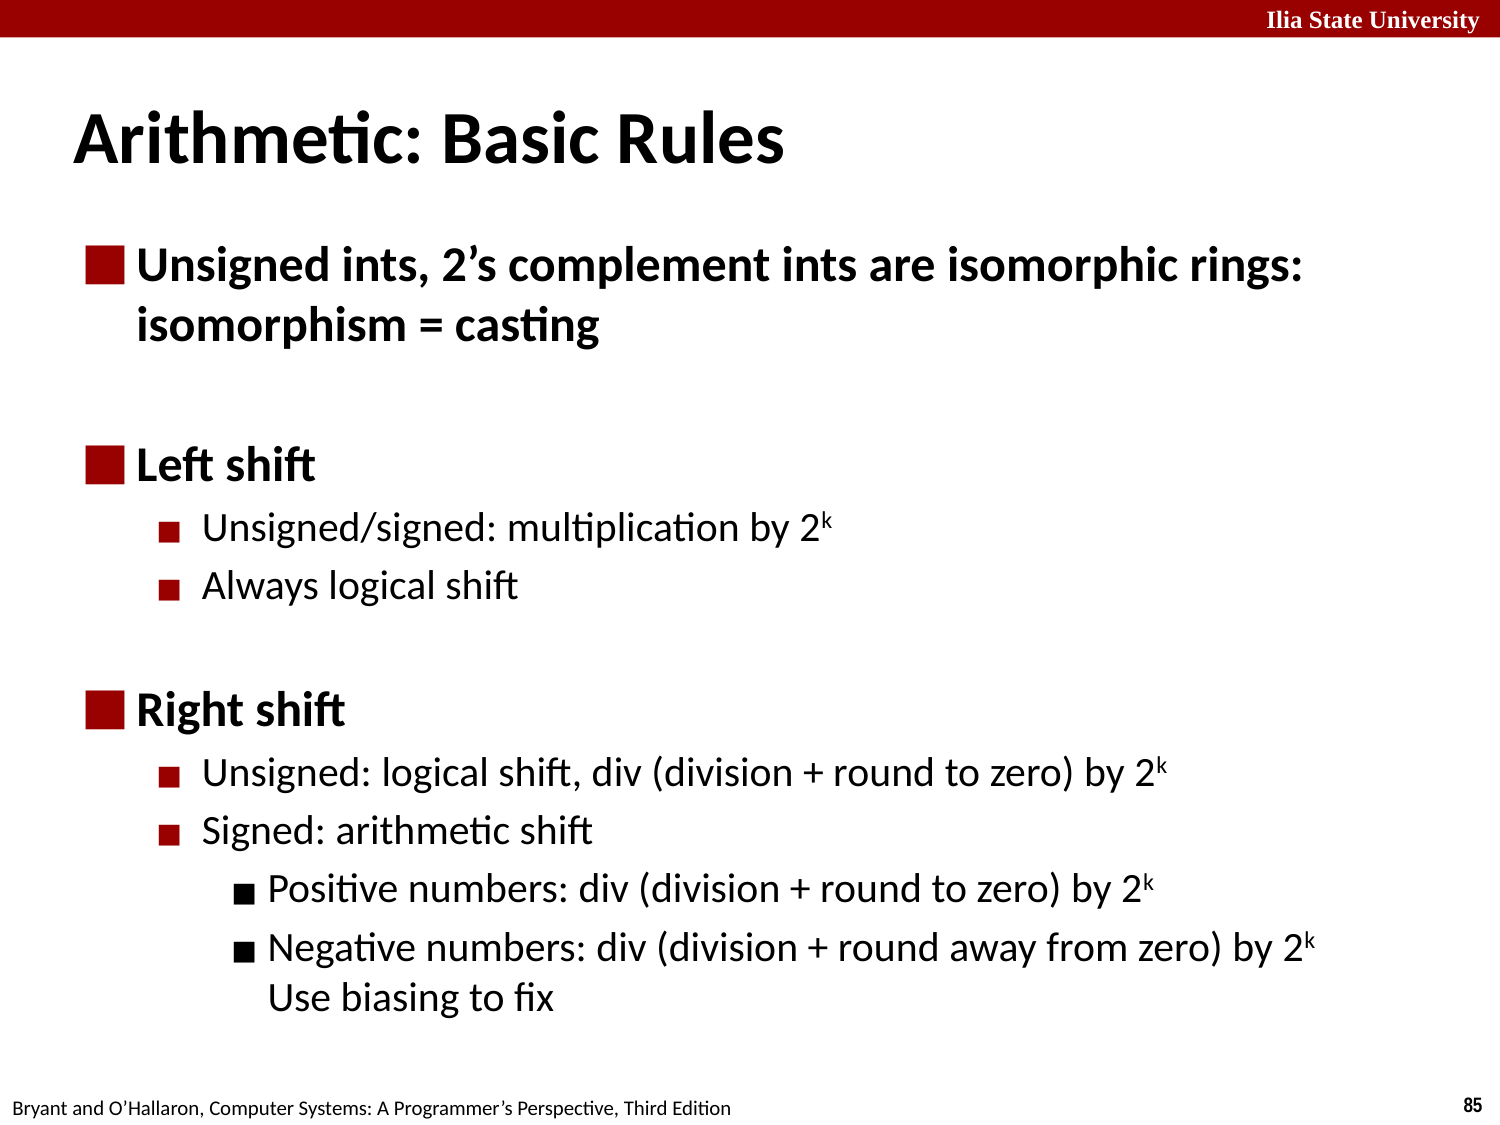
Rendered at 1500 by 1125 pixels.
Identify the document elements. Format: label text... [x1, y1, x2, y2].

list Unsigned ints, 2’s complement ints are isomorphic rings: isomorphism = casting Left shift Unsigned/signed: multiplication by 2k Always logical shift Right shift Unsigned: logical shift, div (division + round to zero) by 2k Signed: arithmetic shift Positive numbers: div (division + round to zero) by 2k Negative numbers: div (division + round away from zero) by 2k Use biasing to fix [65, 223, 1361, 1040]
title Arithmetic: Basic Rules [58, 71, 1304, 197]
